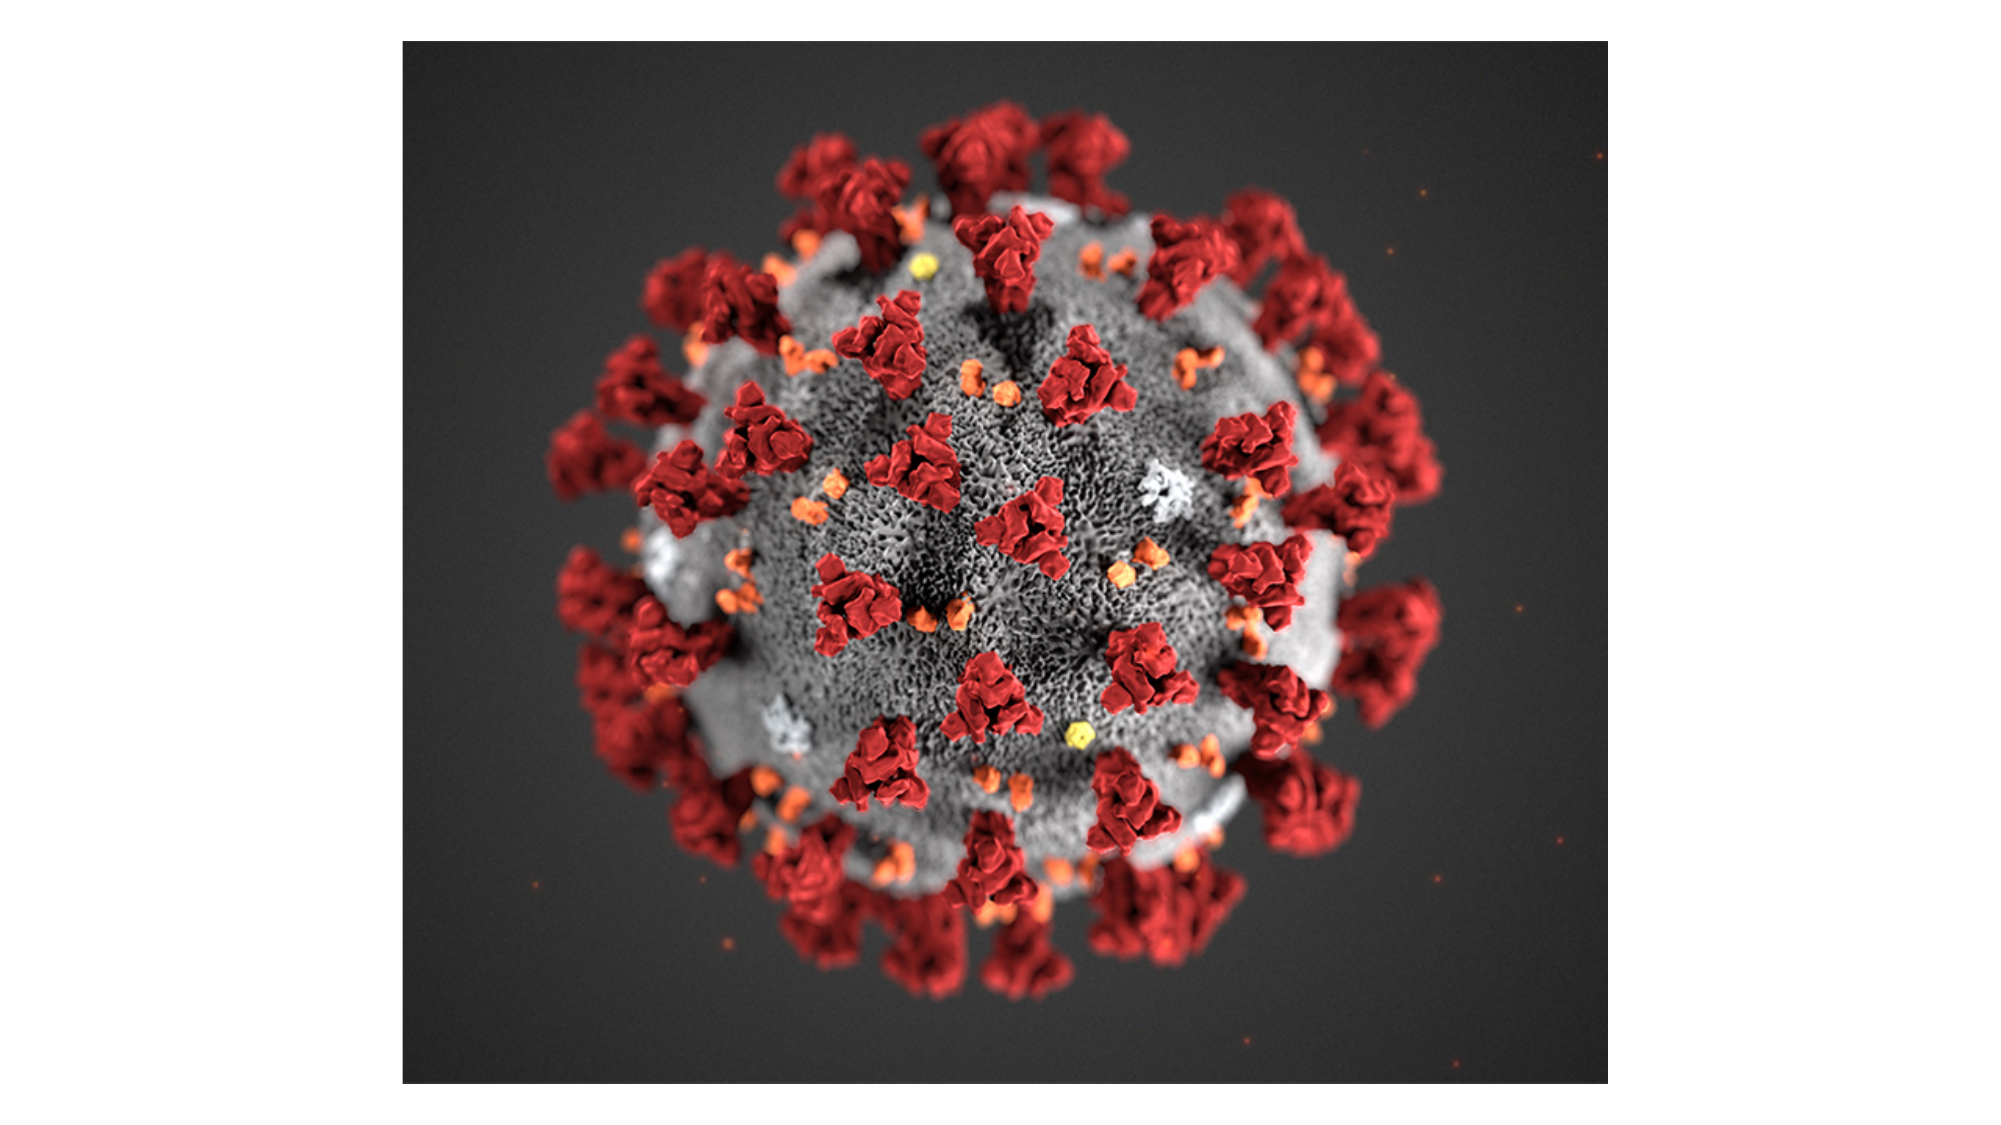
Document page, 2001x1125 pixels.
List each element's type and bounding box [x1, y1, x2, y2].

picture [402, 41, 1608, 1084]
